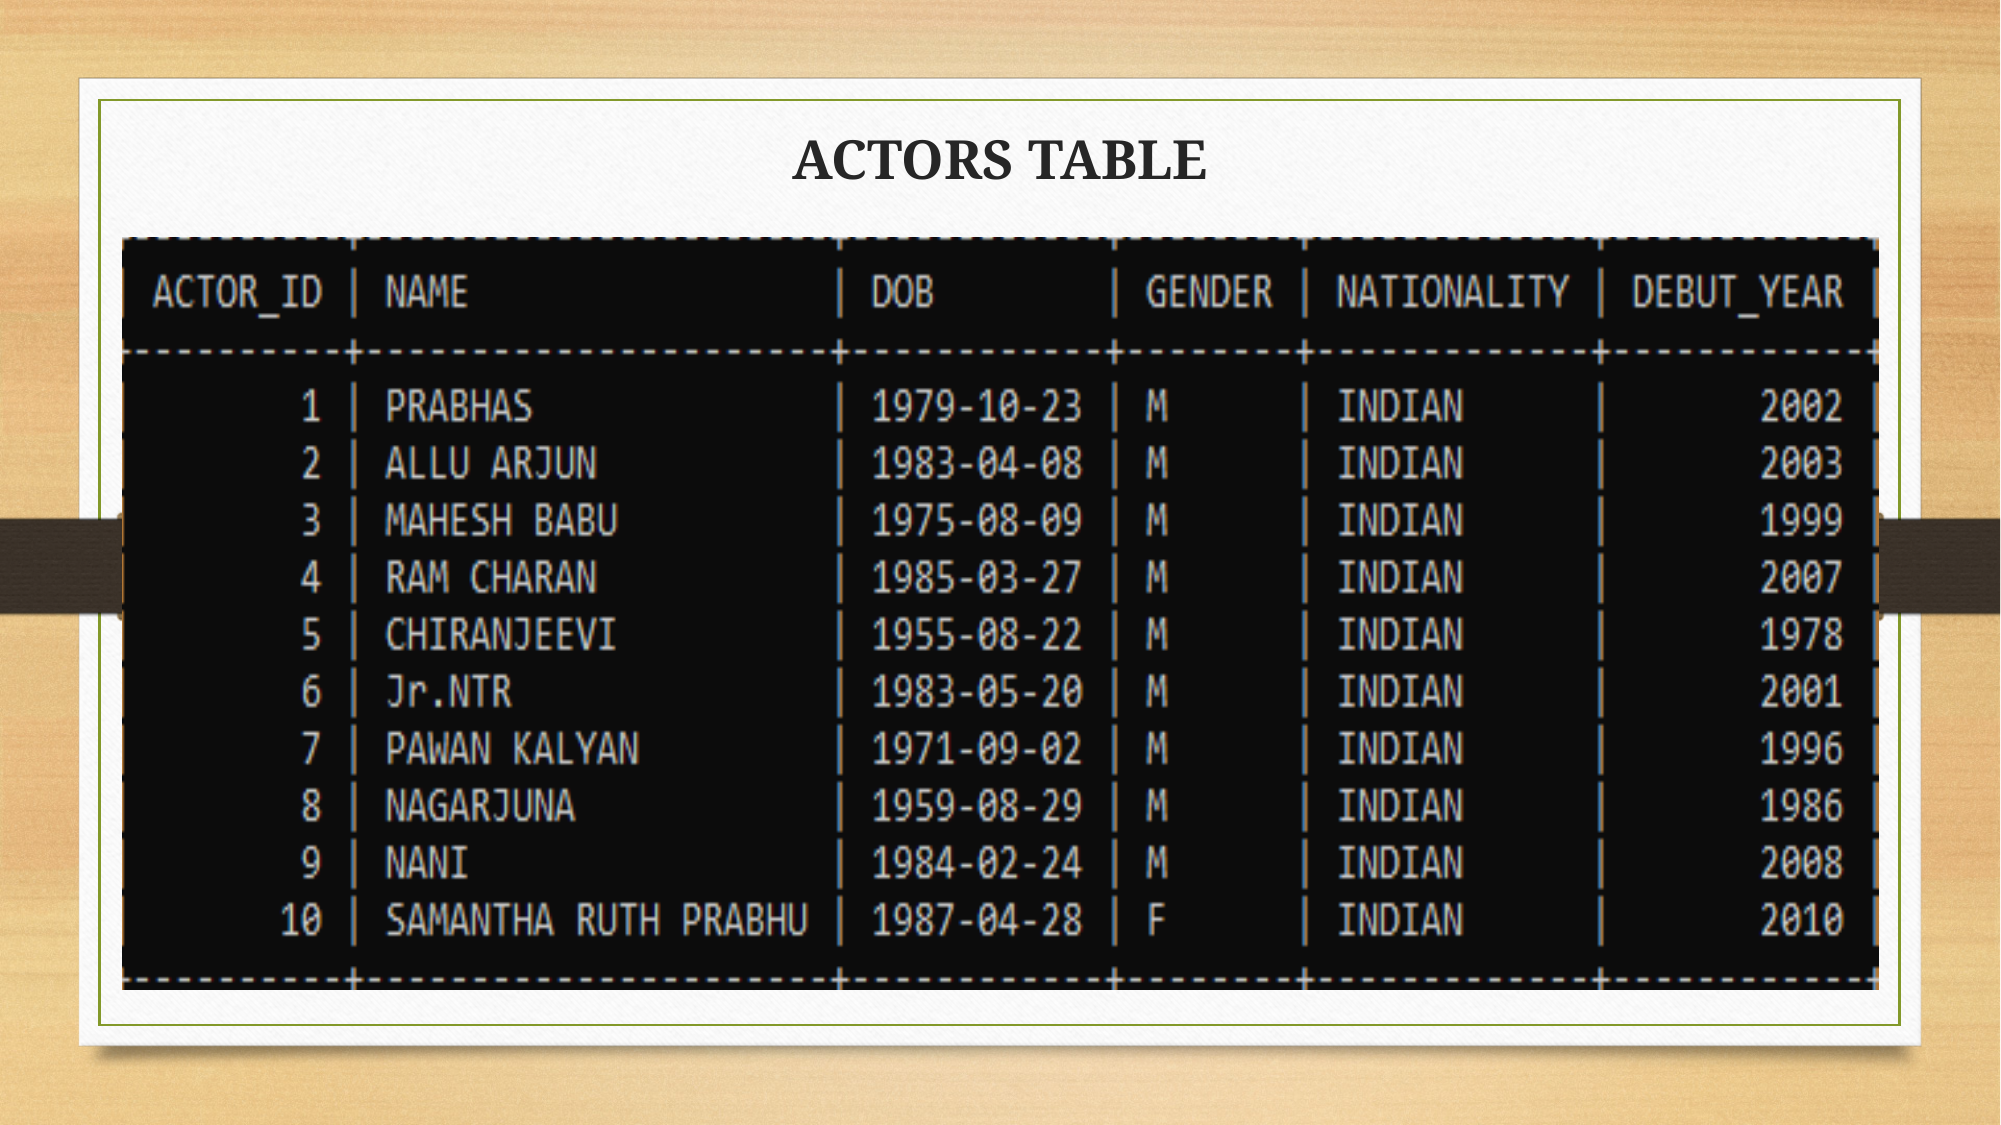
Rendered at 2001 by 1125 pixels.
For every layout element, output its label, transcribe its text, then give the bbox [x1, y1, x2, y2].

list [121, 237, 1879, 991]
picture [0, 0, 2001, 1125]
title ACTORS TABLE [212, 117, 1788, 199]
